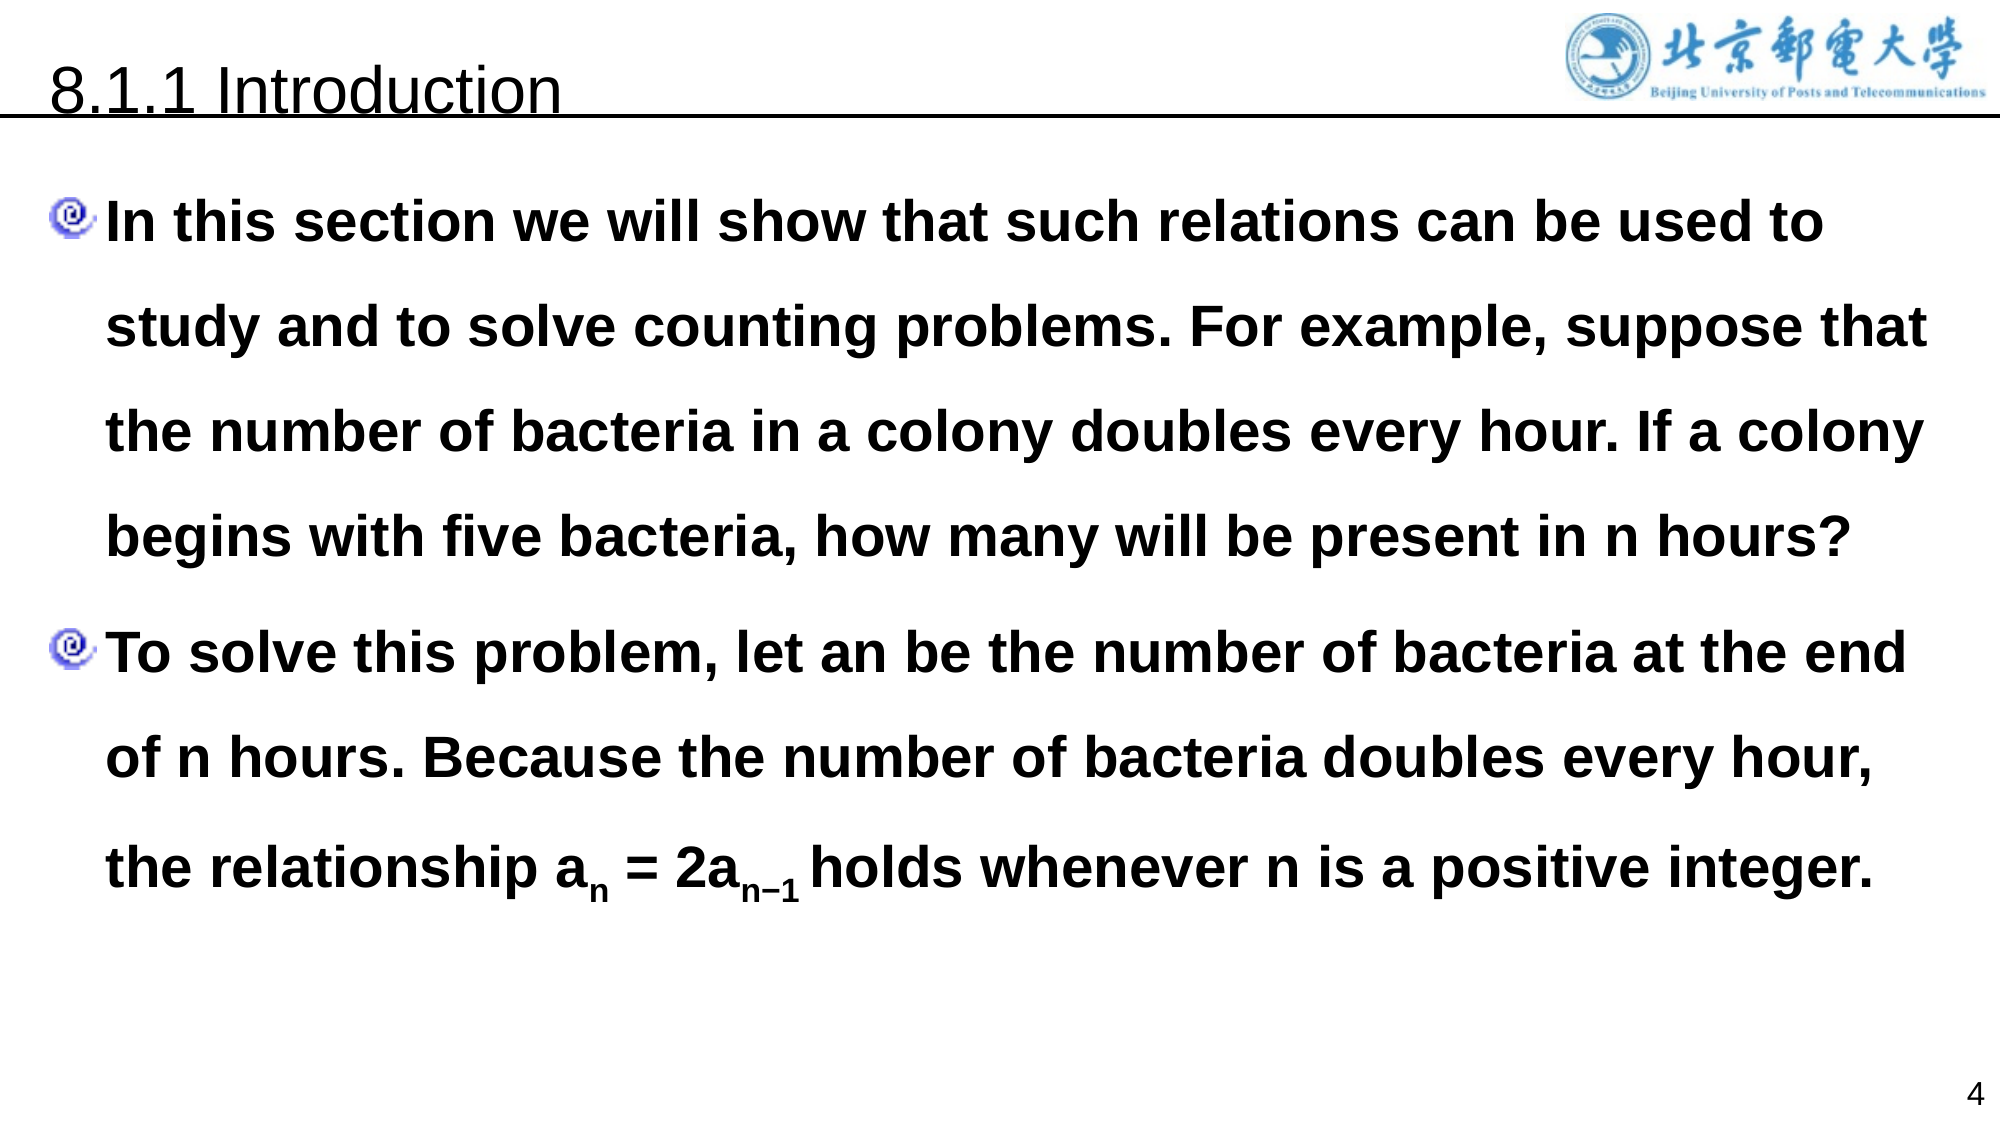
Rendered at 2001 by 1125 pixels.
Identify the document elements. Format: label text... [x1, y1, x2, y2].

picture [49, 628, 97, 670]
picture [1849, 13, 1988, 101]
picture [49, 197, 97, 239]
text_box 8.1.1 Introduction [34, 0, 1849, 135]
text_box In this section we will show that such relations can be used to study and to solve counting problems. For example, suppose that the number of bacteria in a colony doubles every hour. If a colony begins with five bacteria, how many will be present in n hours? To solve this problem, let an be the number of bacteria at the end of n hours. Because the number of bacteria doubles every hour, the relationship an = 2an−1 holds whenever n is a positive integer. [34, 140, 1956, 1007]
